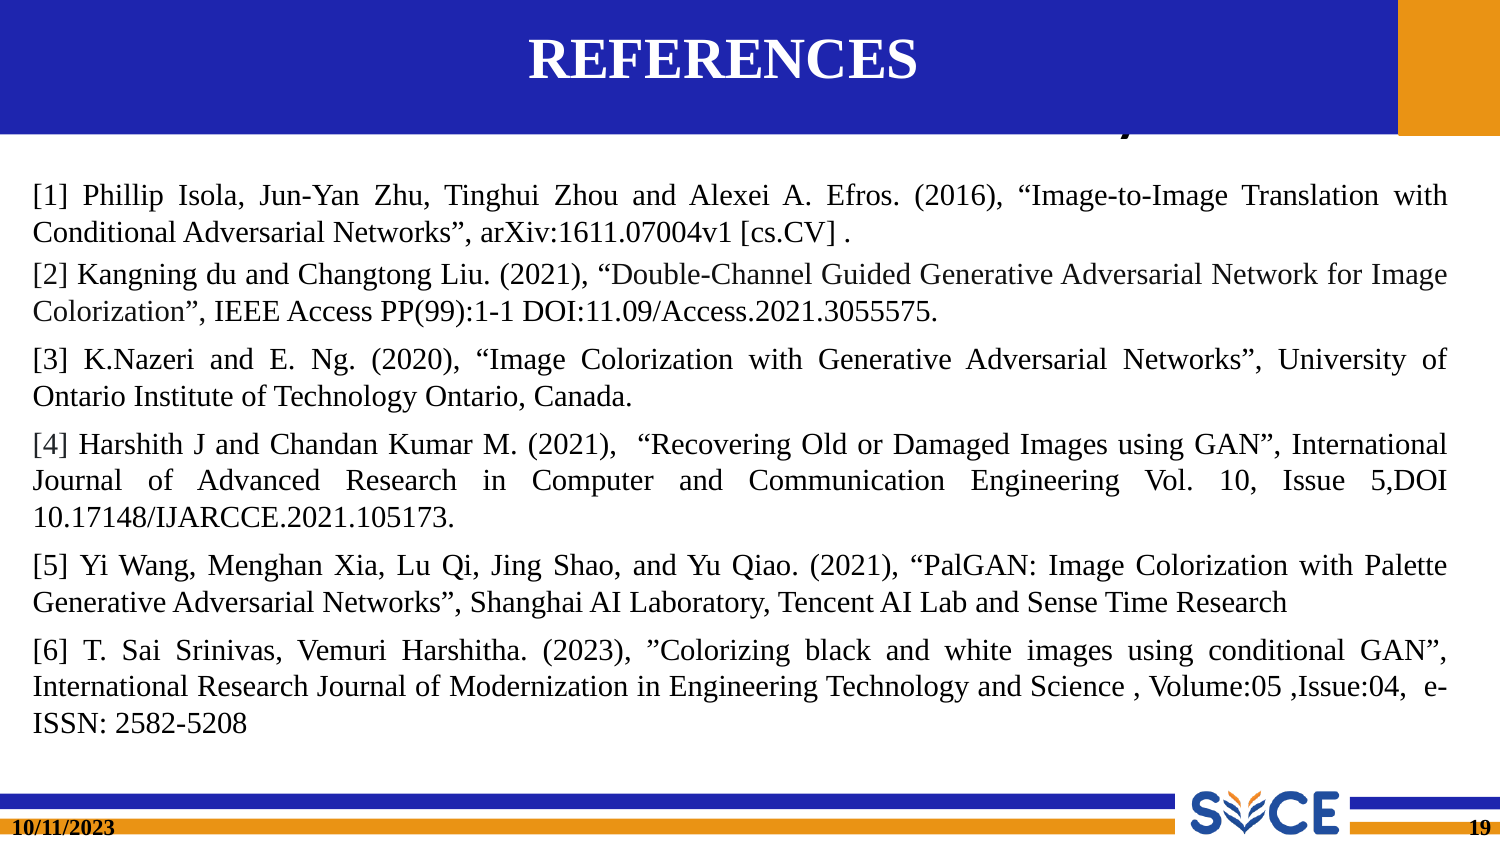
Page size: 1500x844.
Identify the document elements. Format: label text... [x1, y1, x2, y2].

list [1] Phillip Isola, Jun-Yan Zhu, Tinghui Zhou and Alexei A. Efros. (2016), “Image-to-Image Translation with Conditional Adversarial Networks”, arXiv:1611.07004v1 [cs.CV] . [2] Kangning du and Changtong Liu. (2021), “Double-Channel Guided Generative Adversarial Network for Image Colorization”, IEEE Access PP(99):1-1 DOI:11.09/Access.2021.3055575. [3] K.Nazeri and E. Ng. (2020), “Image Colorization with Generative Adversarial Networks”, University of Ontario Institute of Technology Ontario, Canada. [4] Harshith J and Chandan Kumar M. (2021), “Recovering Old or Damaged Images using GAN”, International Journal of Advanced Research in Computer and Communication Engineering Vol. 10, Issue 5,DOI 10.17148/IJARCCE.2021.105173. [5] Yi Wang, Menghan Xia, Lu Qi, Jing Shao, and Yu Qiao. (2021), “PalGAN: Image Colorization with Palette Generative Adversarial Networks”, Shanghai AI Laboratory, Tencent AI Lab and Sense Time Research [6] T. Sai Srinivas, Vemuri Harshitha. (2023), ”Colorizing black and white images using conditional GAN”, International Research Journal of Modernization in Engineering Technology and Science , Volume:05 ,Issue:04, e-ISSN: 2582-5208 [17, 167, 1463, 750]
text_box 19 [1453, 804, 1500, 844]
picture [1187, 784, 1343, 843]
text_box 10/11/2023 [0, 804, 188, 844]
title REFERENCES [48, 1, 1399, 110]
